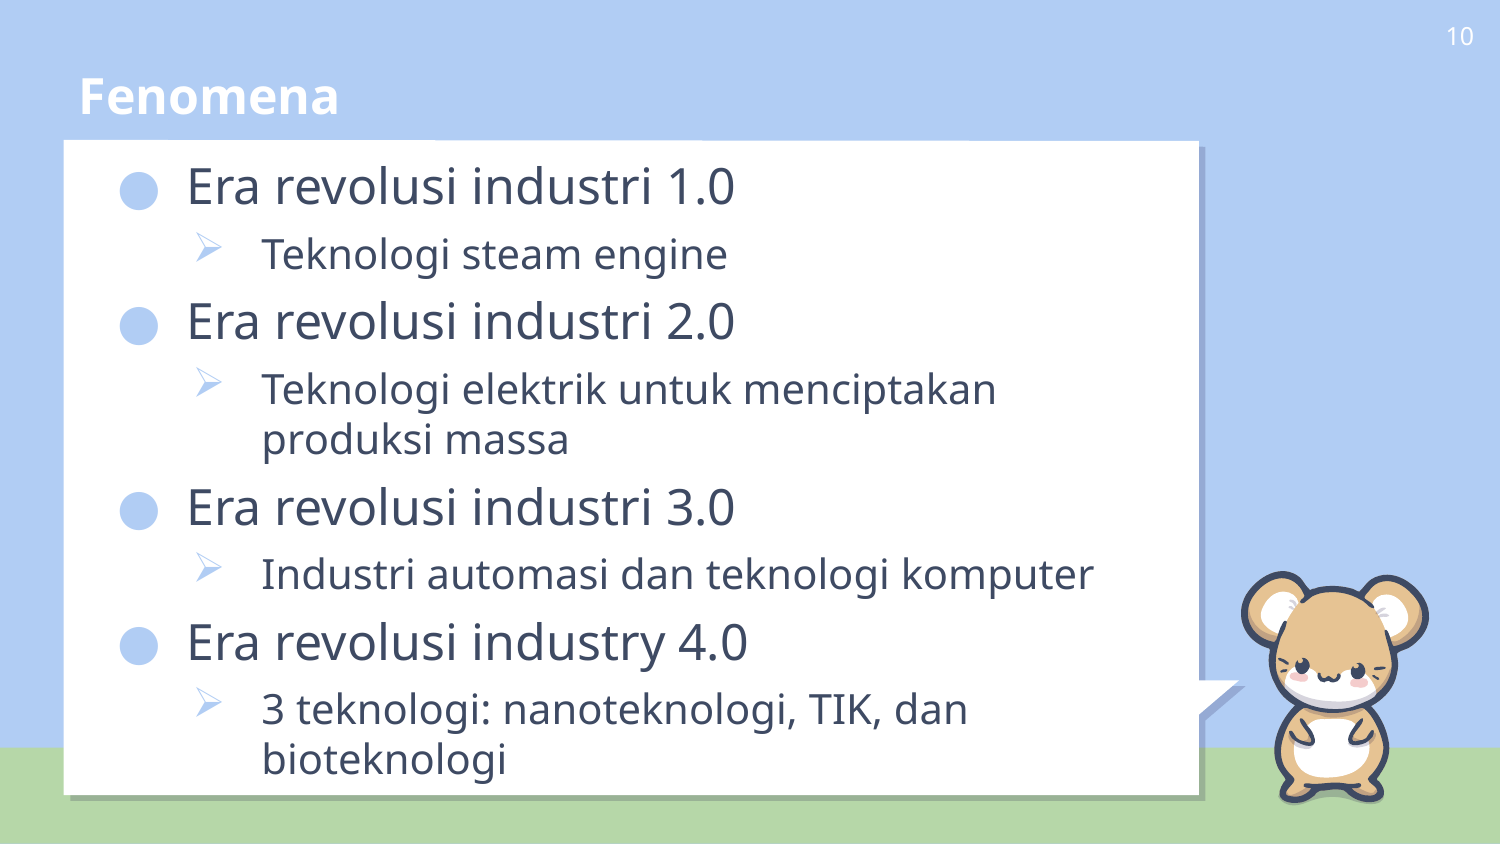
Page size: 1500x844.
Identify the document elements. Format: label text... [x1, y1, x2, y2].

slide_number 10 [1399, 5, 1490, 70]
title Fenomena [63, 0, 1200, 140]
list Era revolusi industri 1.0 Teknologi steam engine Era revolusi industri 2.0 Teknologi elektrik untuk menciptakan produksi massa Era revolusi industri 3.0 Industri automasi dan teknologi komputer Era revolusi industry 4.0 3 teknologi: nanoteknologi, TIK, dan bioteknologi [96, 139, 1167, 738]
